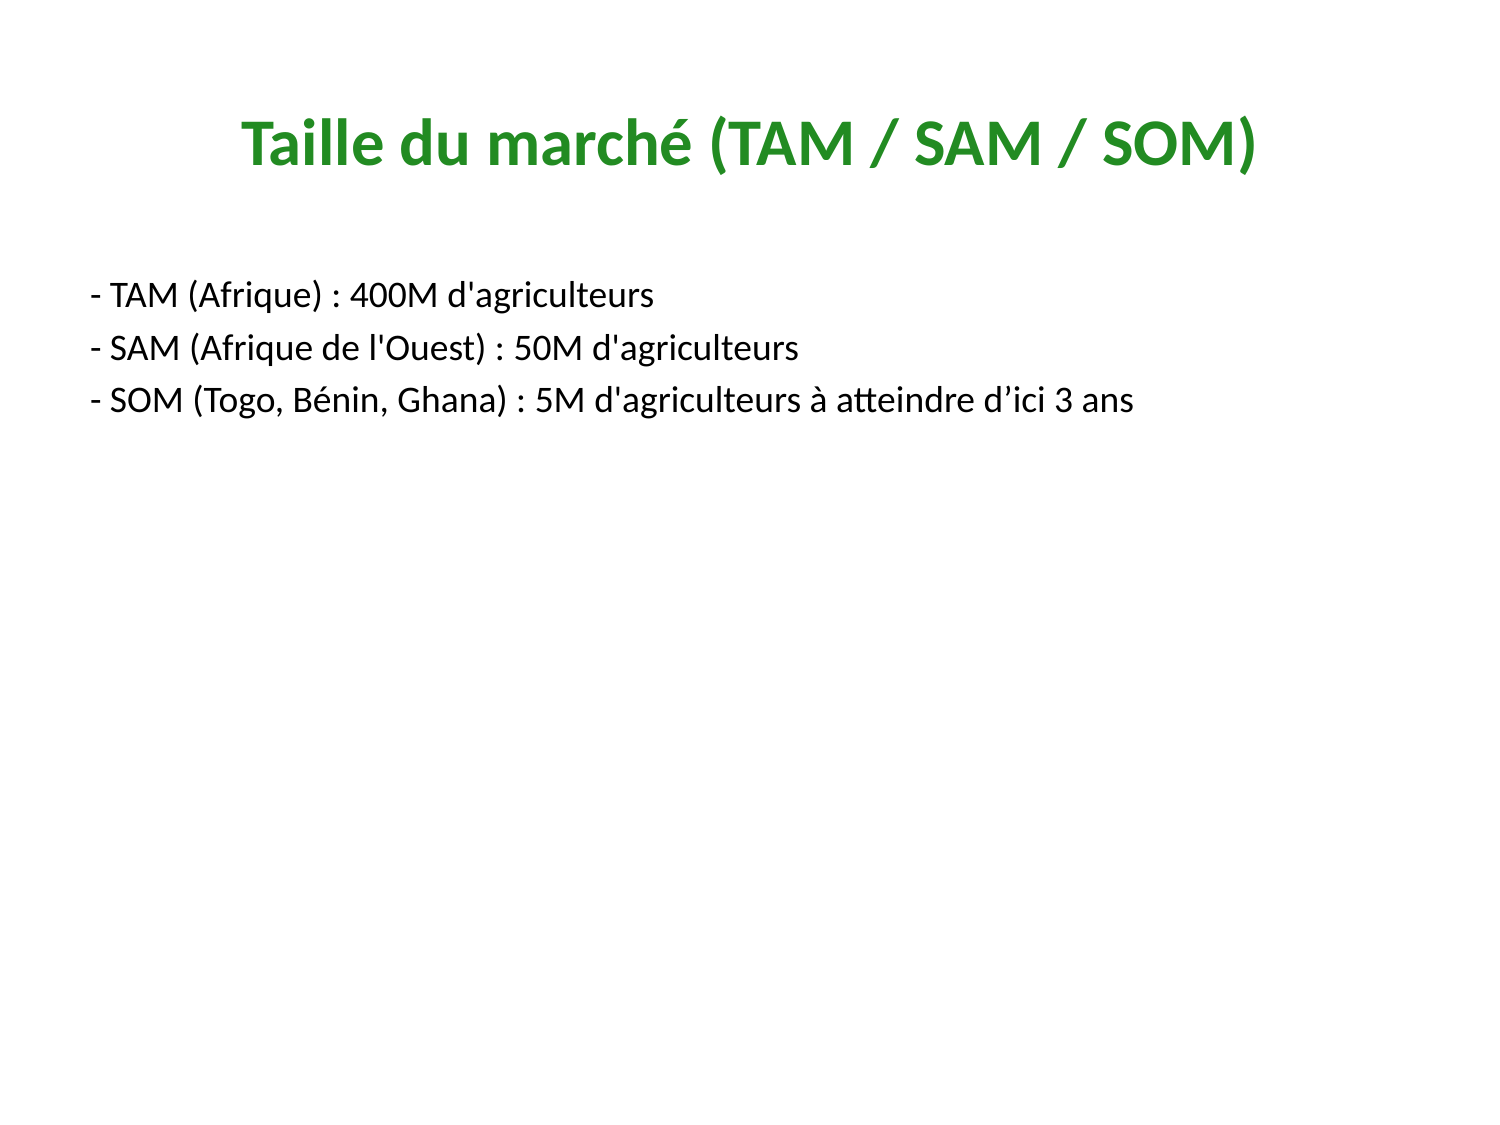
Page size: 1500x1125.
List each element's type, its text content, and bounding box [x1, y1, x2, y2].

list - TAM (Afrique) : 400M d'agriculteurs - SAM (Afrique de l'Ouest) : 50M d'agriculteurs - SOM (Togo, Bénin, Ghana) : 5M d'agriculteurs à atteindre d’ici 3 ans [75, 262, 1425, 1005]
title Taille du marché (TAM / SAM / SOM) [75, 45, 1425, 233]
